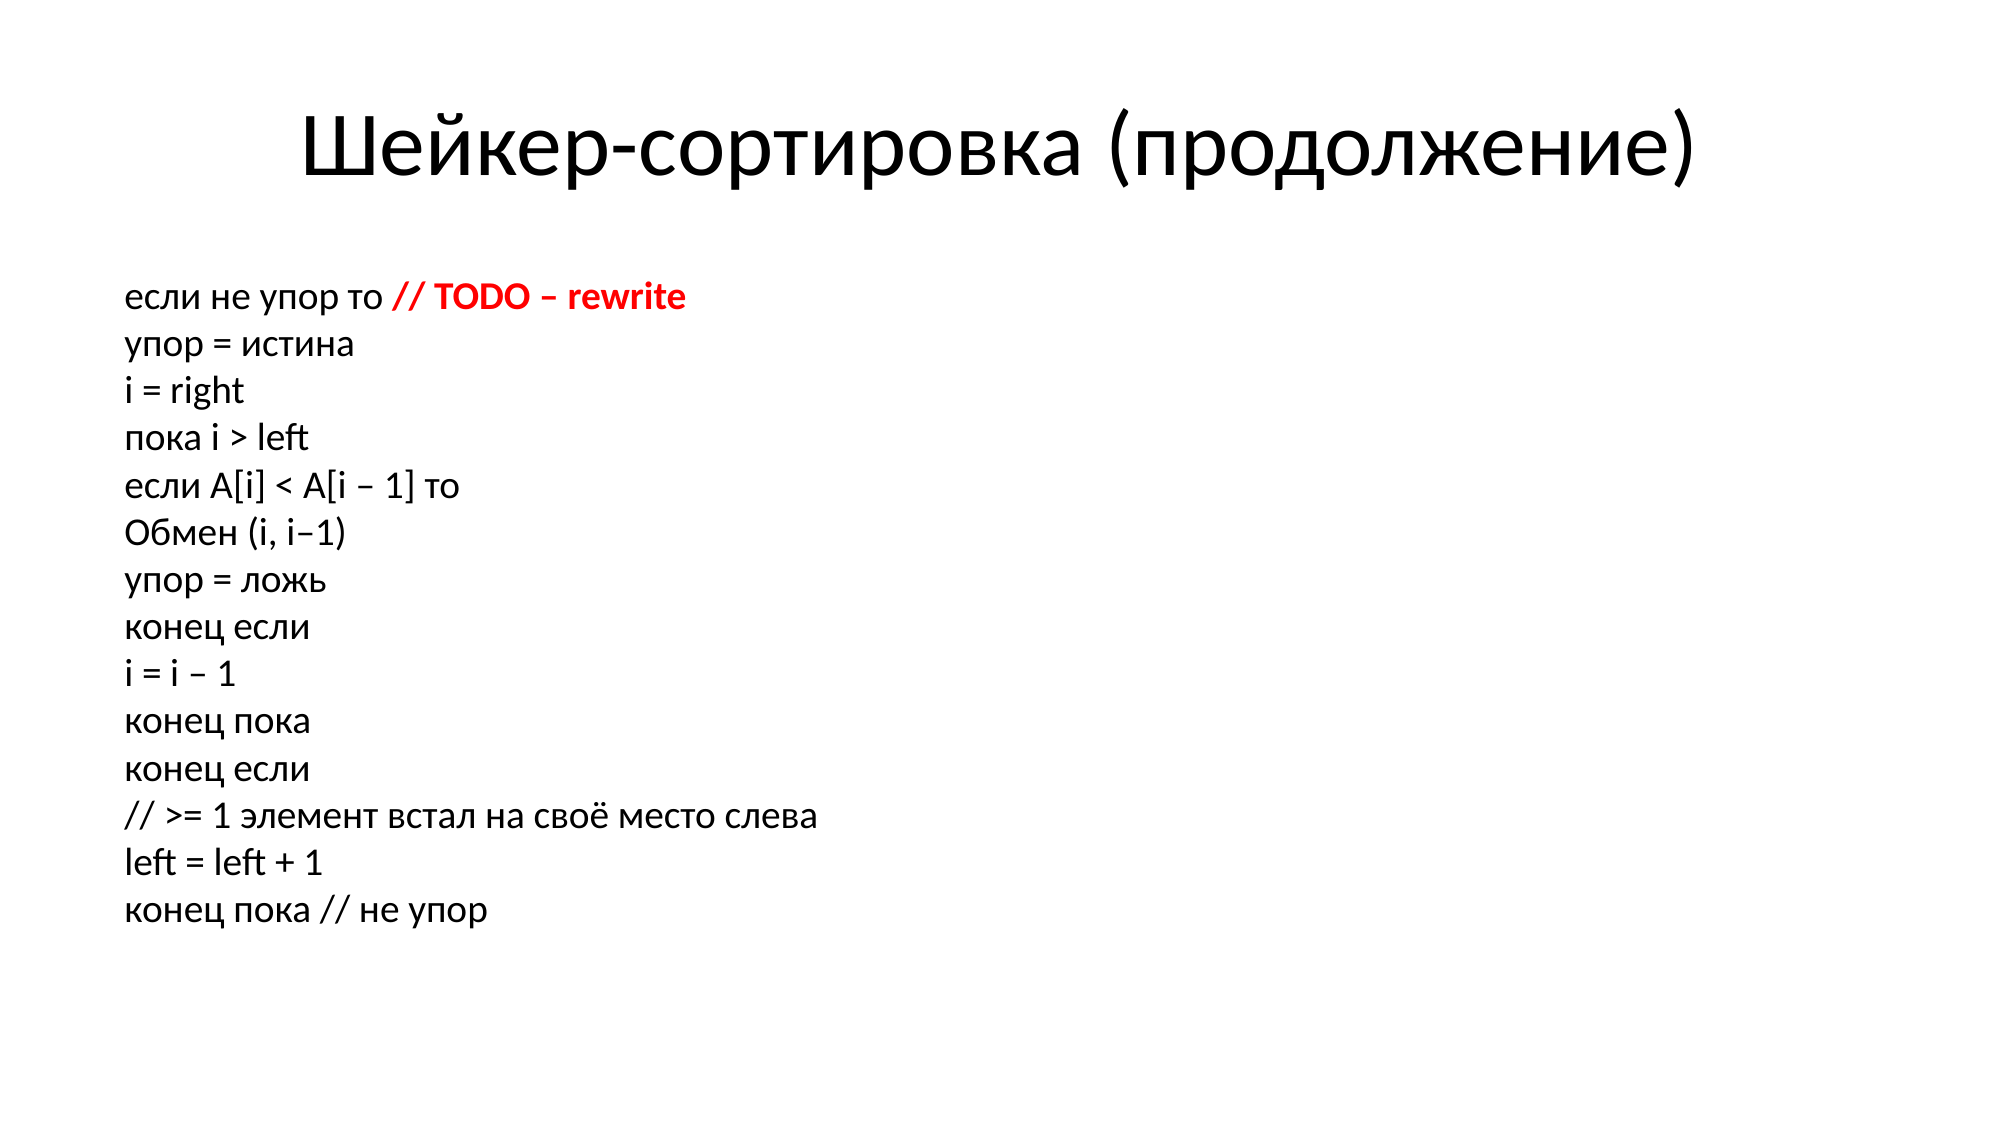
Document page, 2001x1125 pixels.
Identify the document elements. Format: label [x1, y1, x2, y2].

title [99, 45, 1900, 233]
list [99, 262, 1900, 1005]
